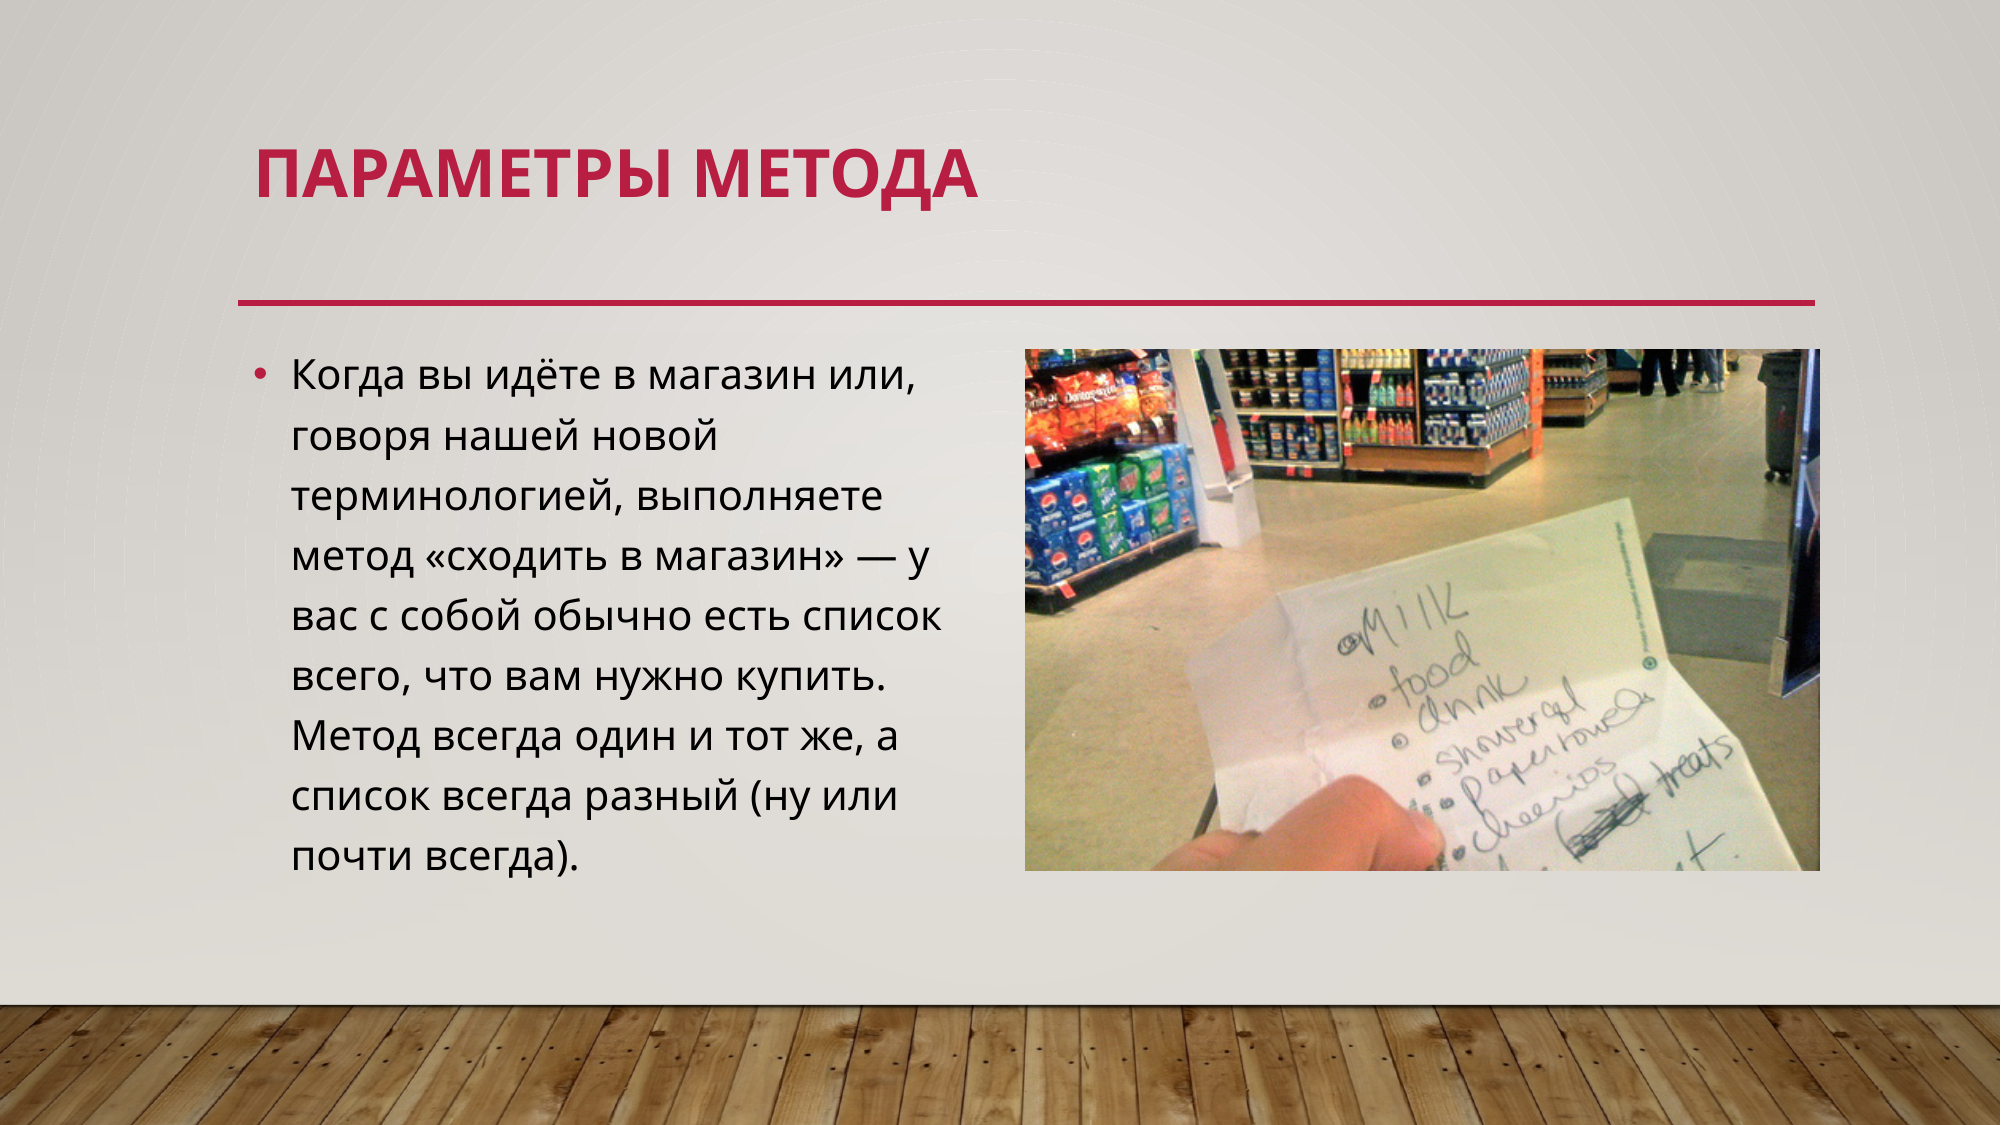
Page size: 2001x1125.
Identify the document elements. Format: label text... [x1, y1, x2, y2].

title Параметры метода [238, 131, 1814, 305]
picture [0, 1005, 2000, 1125]
list Когда вы идёте в магазин или, говоря нашей новой терминологией, выполняете метод «сходить в магазин» — у вас с собой обычно есть список всего, что вам нужно купить. Метод всегда один и тот же, а список всегда разный (ну или почти всегда). [238, 330, 1000, 971]
picture [1025, 349, 1820, 871]
